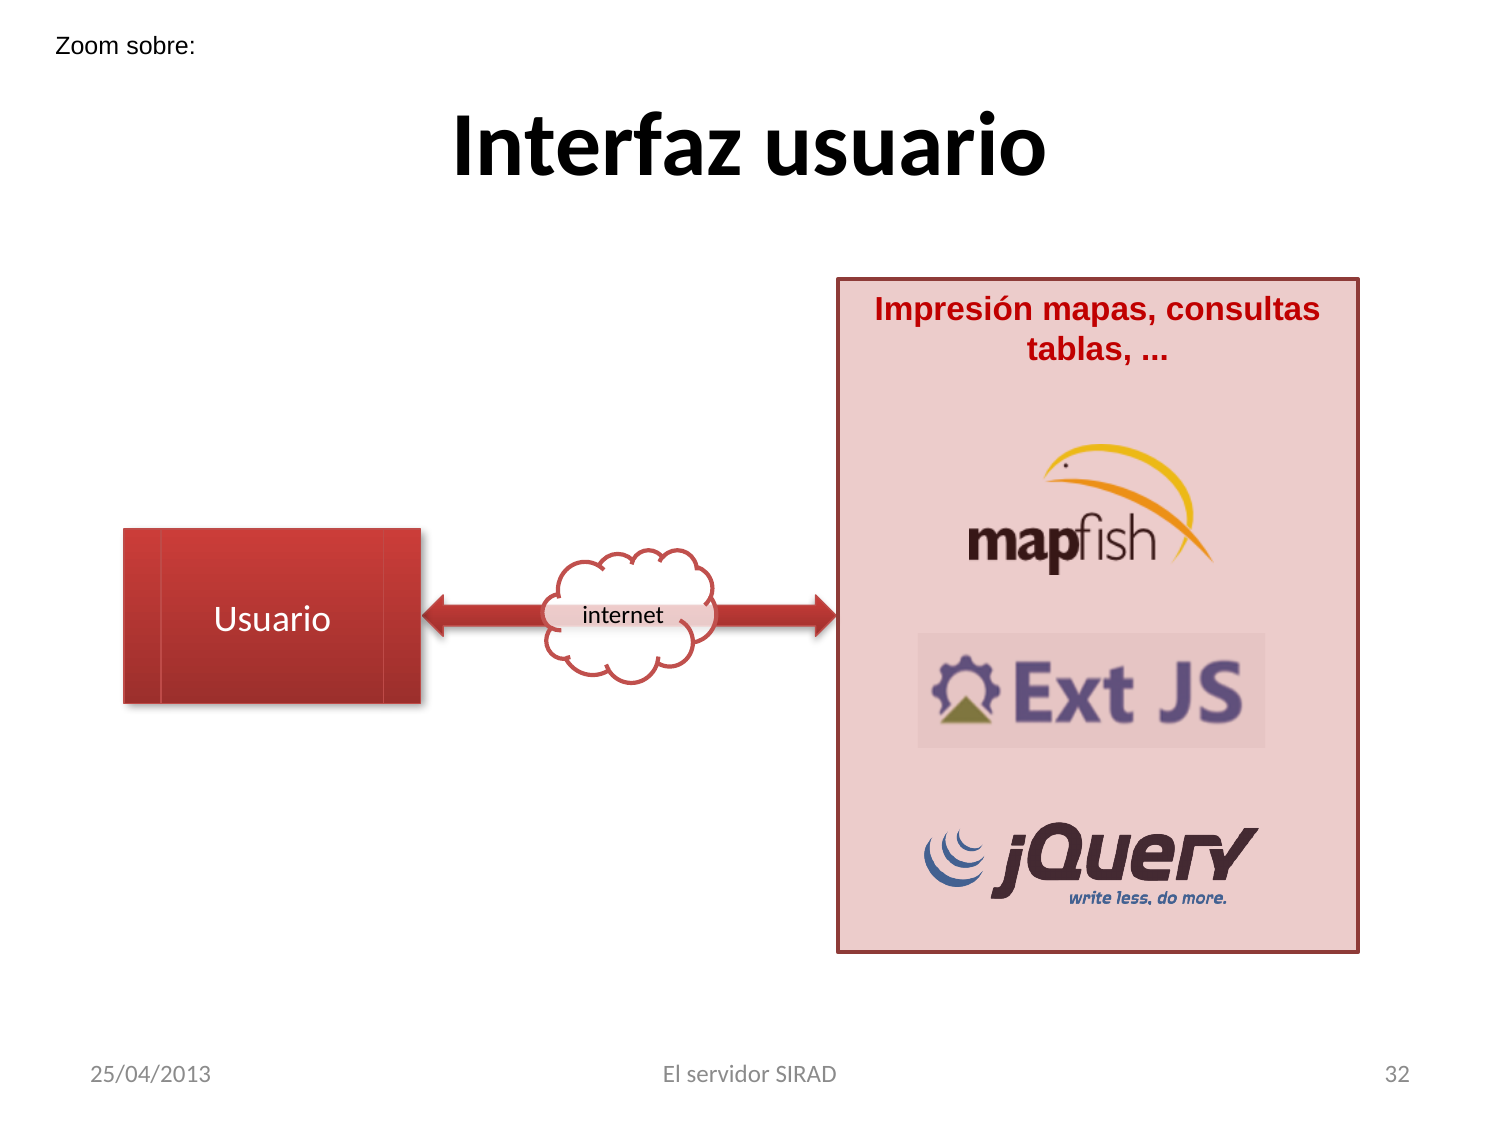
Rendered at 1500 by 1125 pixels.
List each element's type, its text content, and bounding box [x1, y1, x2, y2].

title Interfaz usuario [75, 45, 1425, 233]
footer El servidor SIRAD [512, 1042, 988, 1103]
text_box internet [540, 548, 719, 686]
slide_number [75, 1042, 425, 1103]
slide_number 32 [1074, 1042, 1425, 1103]
text_box Usuario [123, 528, 421, 704]
text_box [430, 594, 545, 637]
text_box [717, 594, 832, 637]
text_box Zoom sobre: [40, 22, 212, 67]
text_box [837, 278, 1359, 953]
